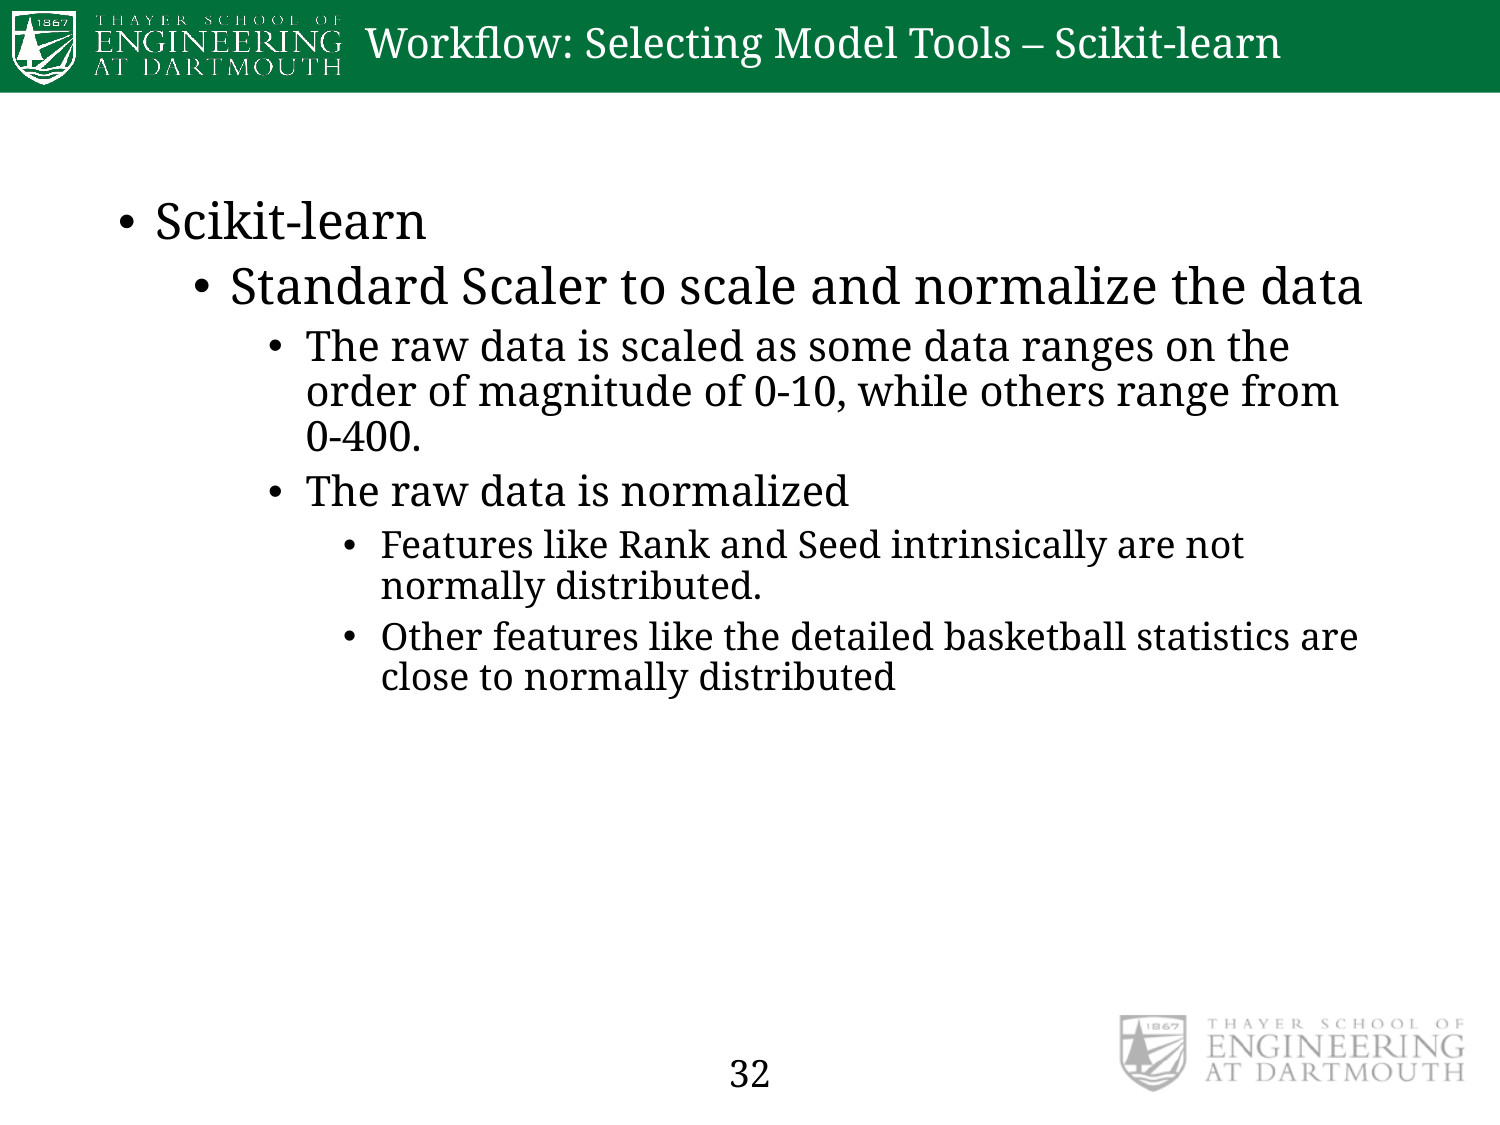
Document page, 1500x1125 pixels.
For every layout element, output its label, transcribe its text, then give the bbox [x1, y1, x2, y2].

picture [1111, 992, 1467, 1093]
picture [12, 11, 342, 85]
title Workflow: Selecting Model Tools – Scikit-learn [349, 1, 1500, 90]
list Scikit-learn Standard Scaler to scale and normalize the data The raw data is scaled as some data ranges on the order of magnitude of 0-10, while others range from 0-400. The raw data is normalized Features like Rank and Seed intrinsically are not normally distributed. Other features like the detailed basketball statistics are close to normally distributed [103, 128, 1397, 997]
slide_number 32 [581, 1042, 919, 1103]
